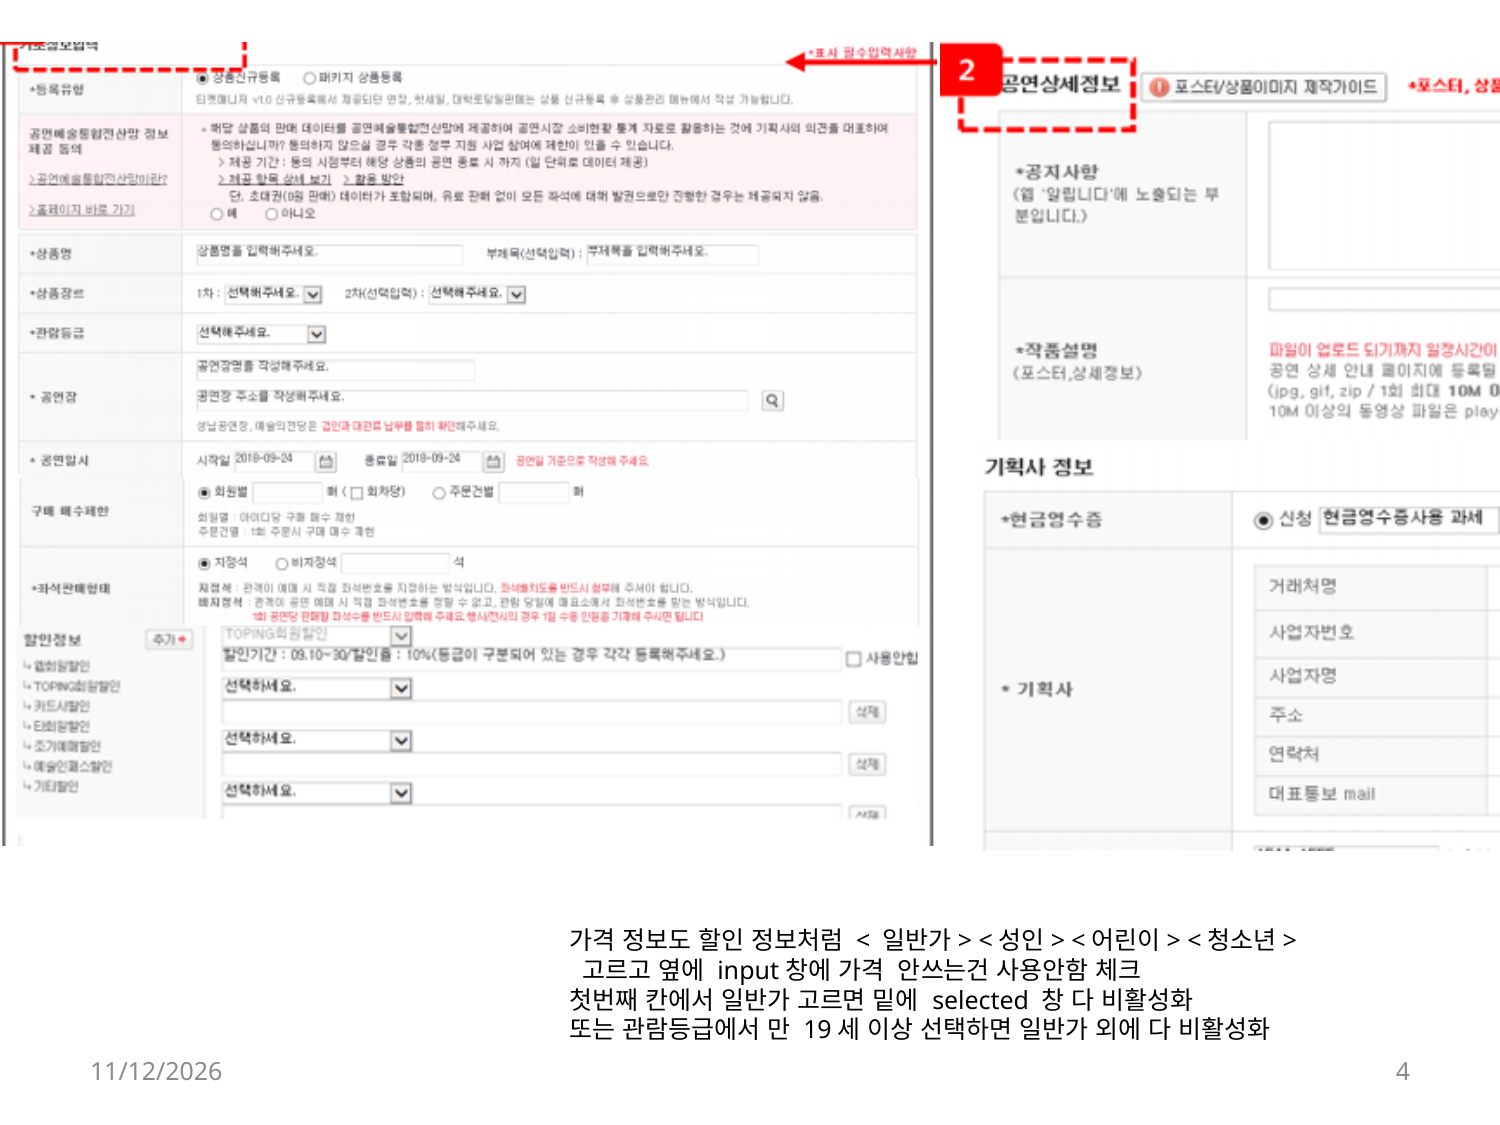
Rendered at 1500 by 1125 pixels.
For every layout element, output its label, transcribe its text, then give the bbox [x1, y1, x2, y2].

picture [0, 42, 937, 847]
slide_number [75, 1042, 425, 1103]
picture [940, 37, 1500, 852]
text_box 가격 정보도 할인 정보처럼 < 일반가> <성인> <어린이> <청소년> 고르고 옆에 input창에 가격 안쓰는건 사용안함 체크 첫번째 칸에서 일반가 고르면 밑에 selected 창 다 비활성화 또는 관람등급에서 만 19세 이상 선택하면 일반가 외에 다 비활성화 [554, 916, 1319, 1052]
slide_number 4 [1074, 1042, 1425, 1103]
